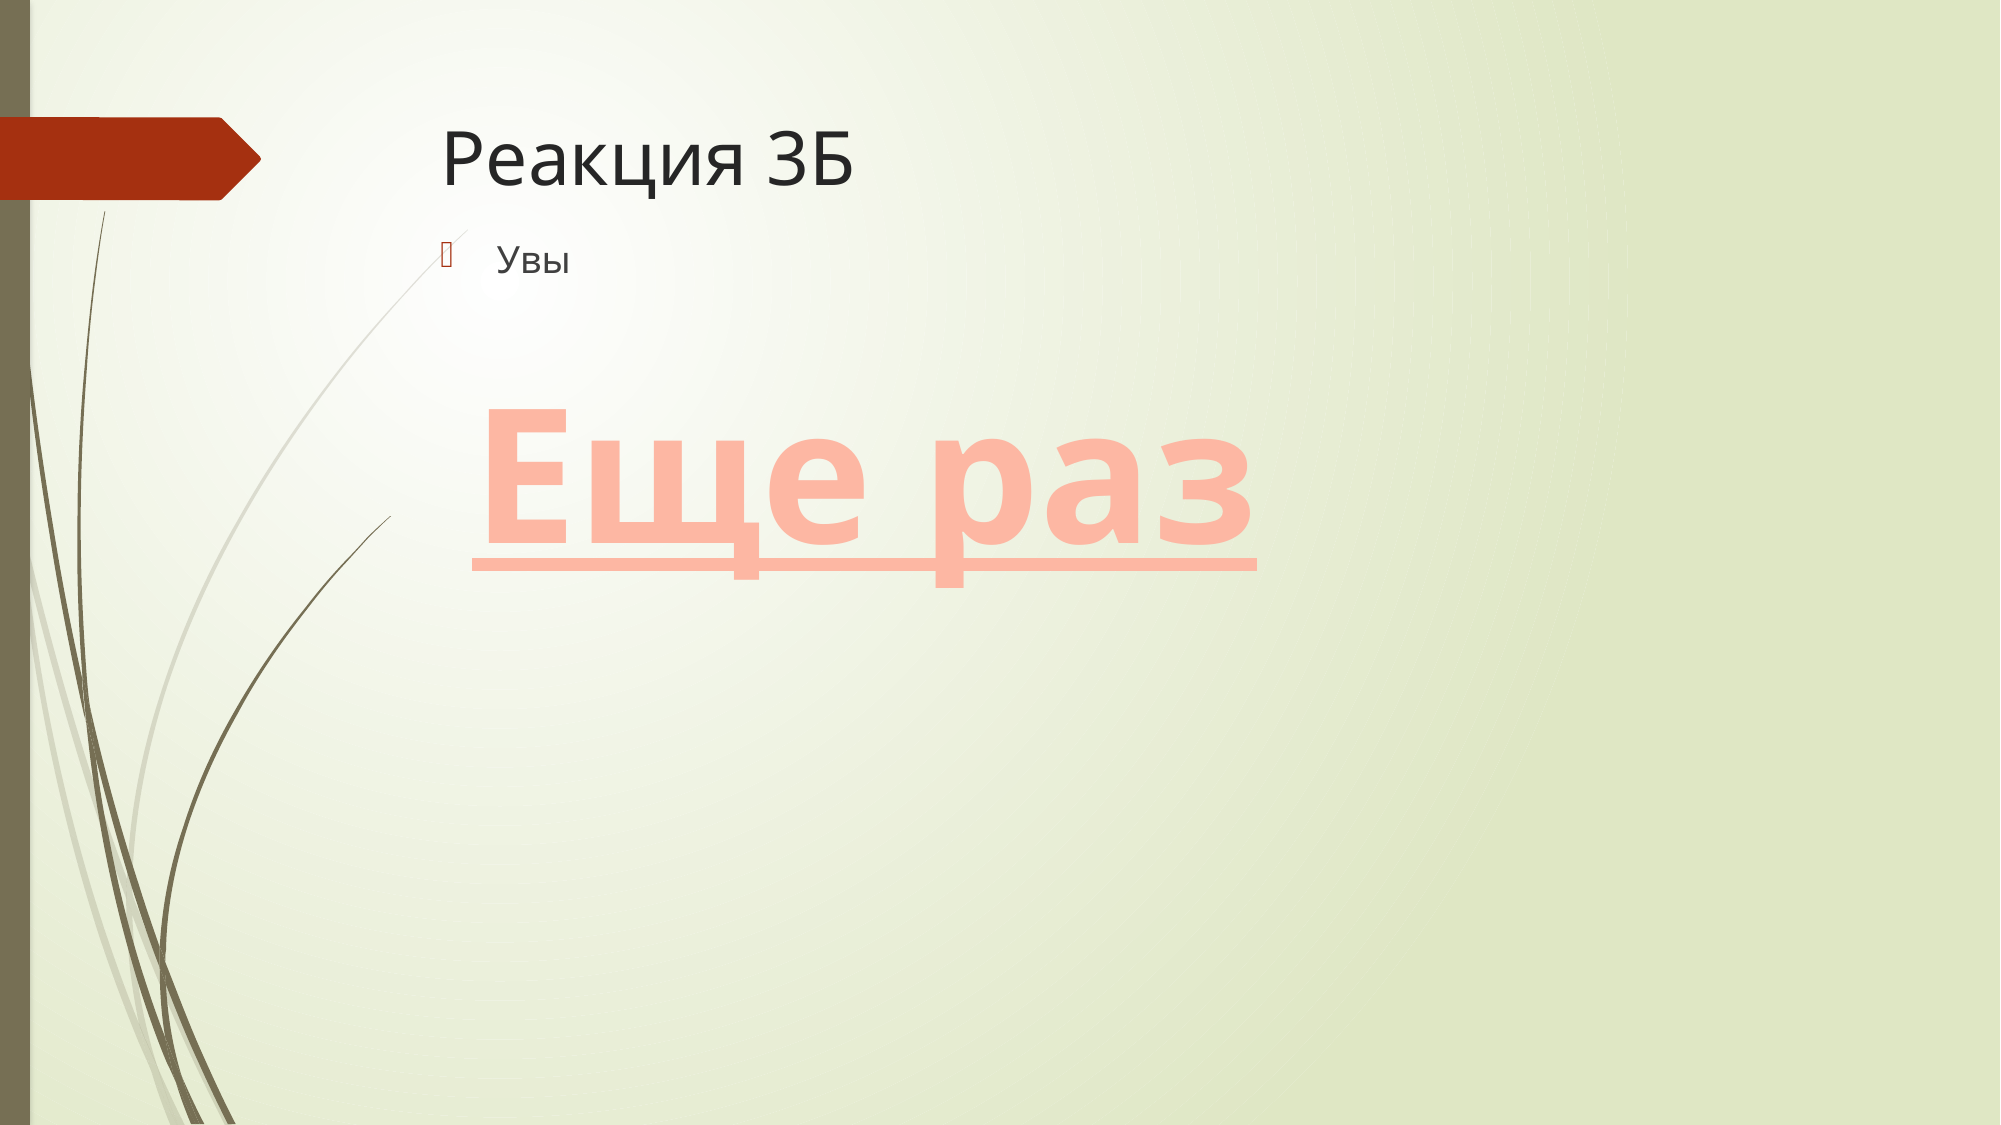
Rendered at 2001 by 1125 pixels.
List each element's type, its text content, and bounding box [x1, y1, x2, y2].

text_box Еще раз [380, 348, 1349, 620]
title Реакция 3Б [425, 102, 1888, 228]
list Увы [425, 228, 1888, 848]
